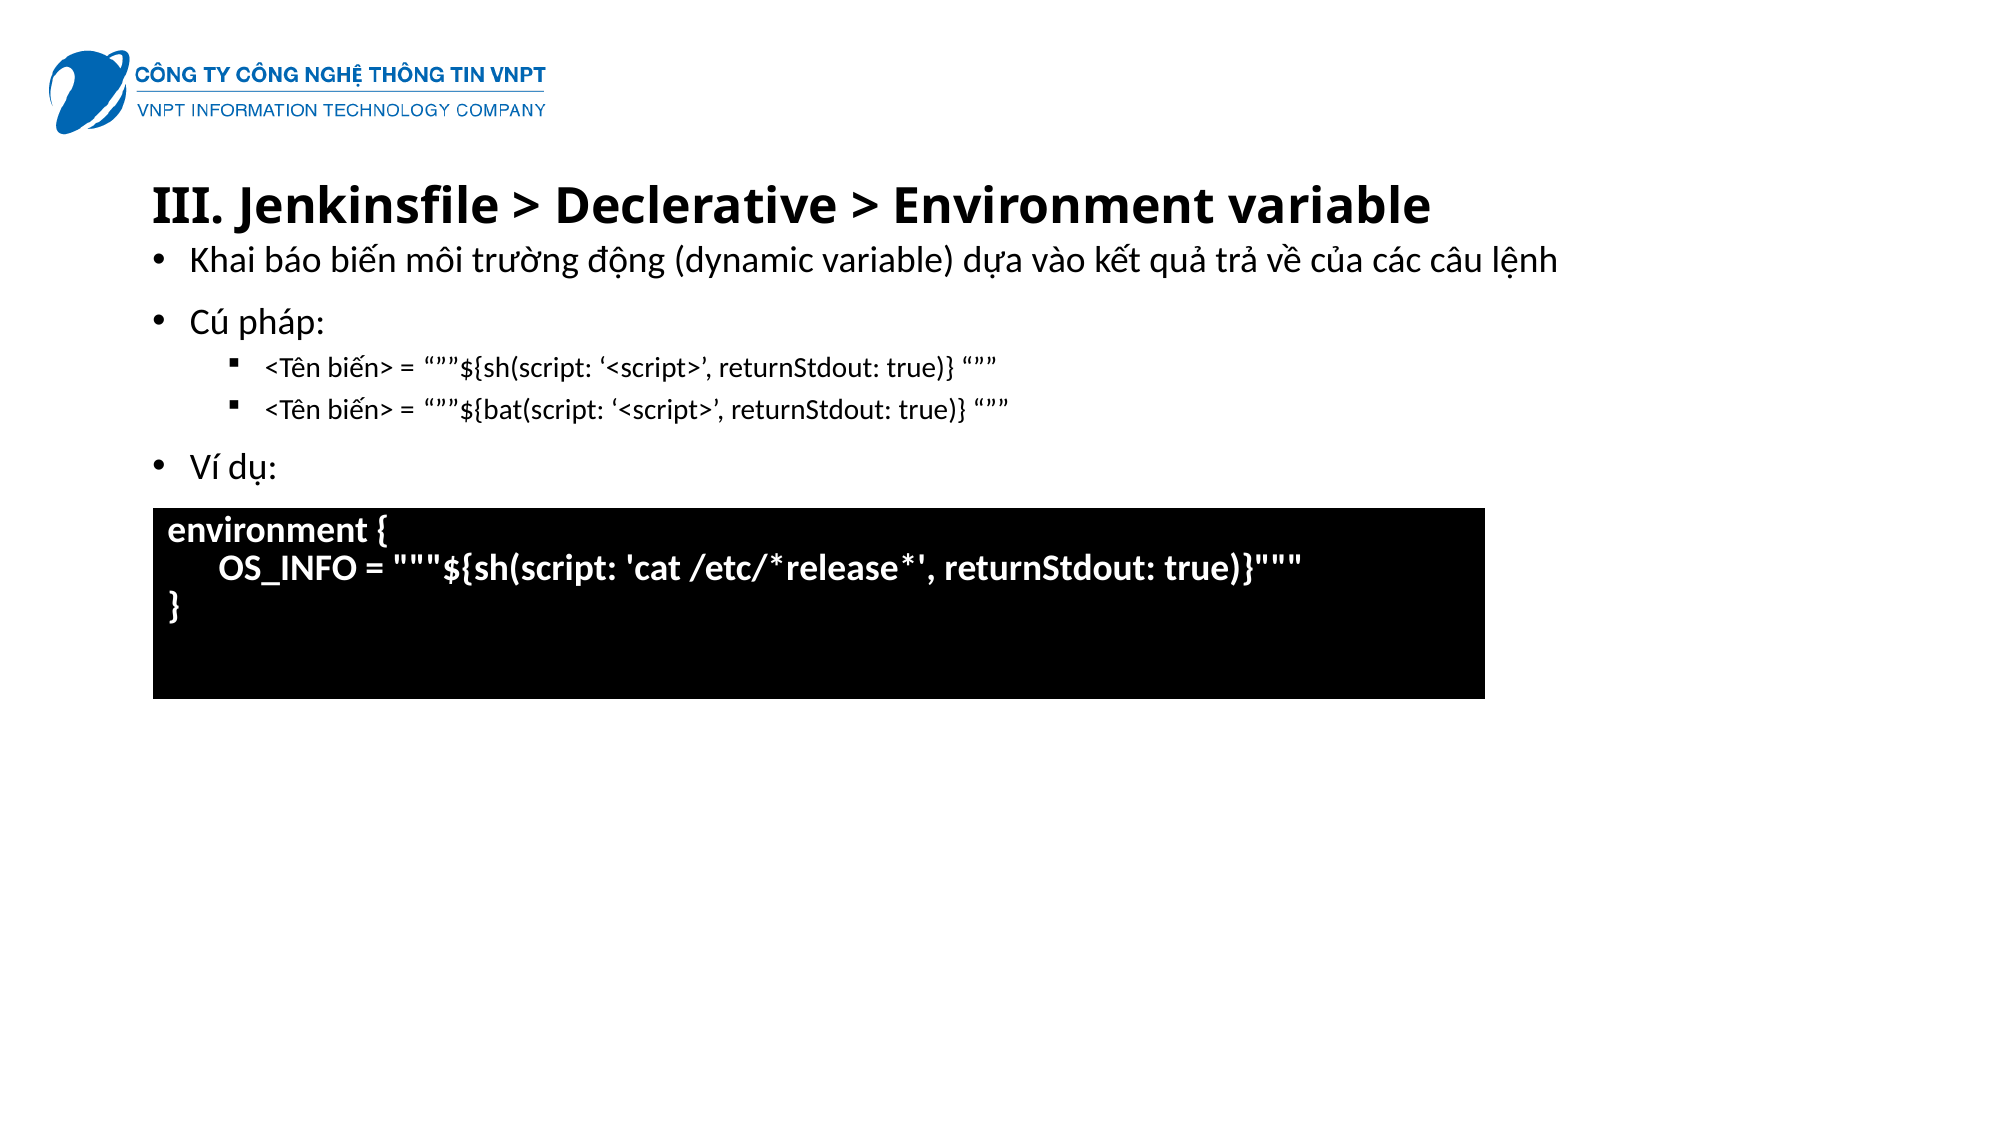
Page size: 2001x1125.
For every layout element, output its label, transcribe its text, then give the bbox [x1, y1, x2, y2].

list Khai báo biến môi trường động (dynamic variable) dựa vào kết quả trả về của các câu lệnh Cú pháp: <Tên biến> = “””${sh(script: ‘<script>’, returnStdout: true)} “”” <Tên biến> = “””${bat(script: ‘<script>’, returnStdout: true)} “”” Ví dụ: [137, 233, 1863, 947]
title III. Jenkinsfile > Declerative > Environment variable [137, 44, 1863, 233]
picture [39, 44, 556, 138]
table_header environment { OS_INFO = """${sh(script: 'cat /etc/*release*', returnStdout: true)}""" } [153, 508, 1485, 699]
